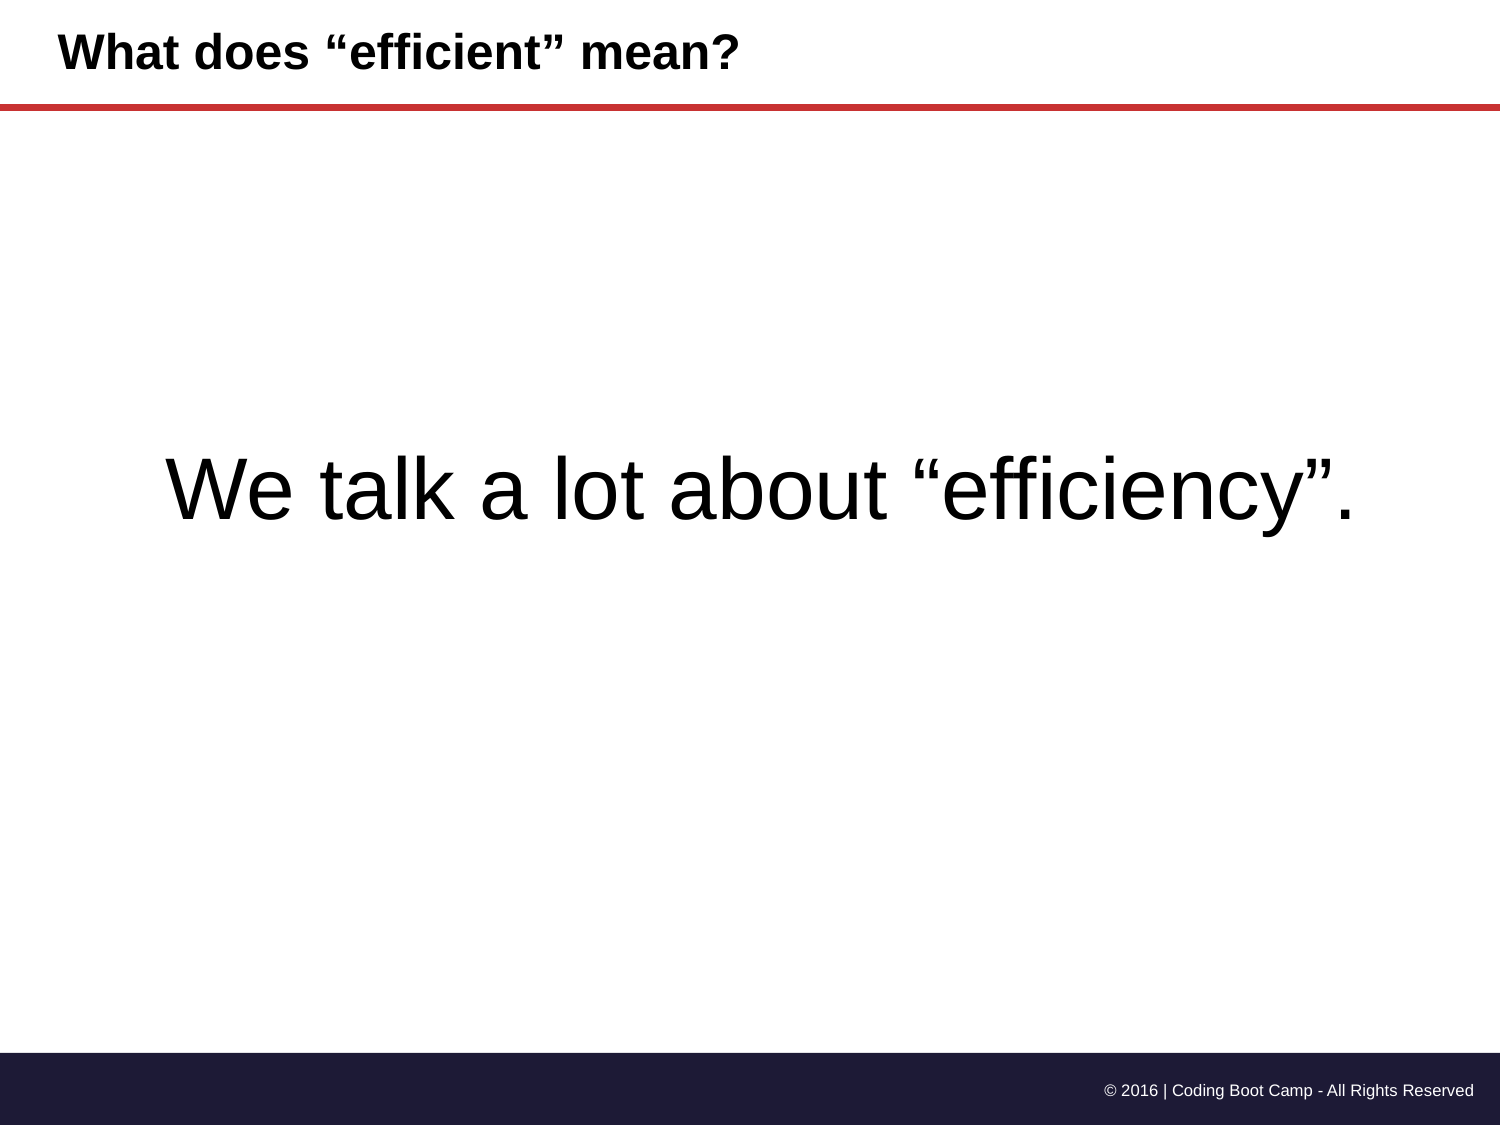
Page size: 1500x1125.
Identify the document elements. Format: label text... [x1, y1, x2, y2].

title What does “efficient” mean? [49, 0, 1426, 108]
text_box We talk a lot about “efficiency”. [49, 424, 1475, 545]
